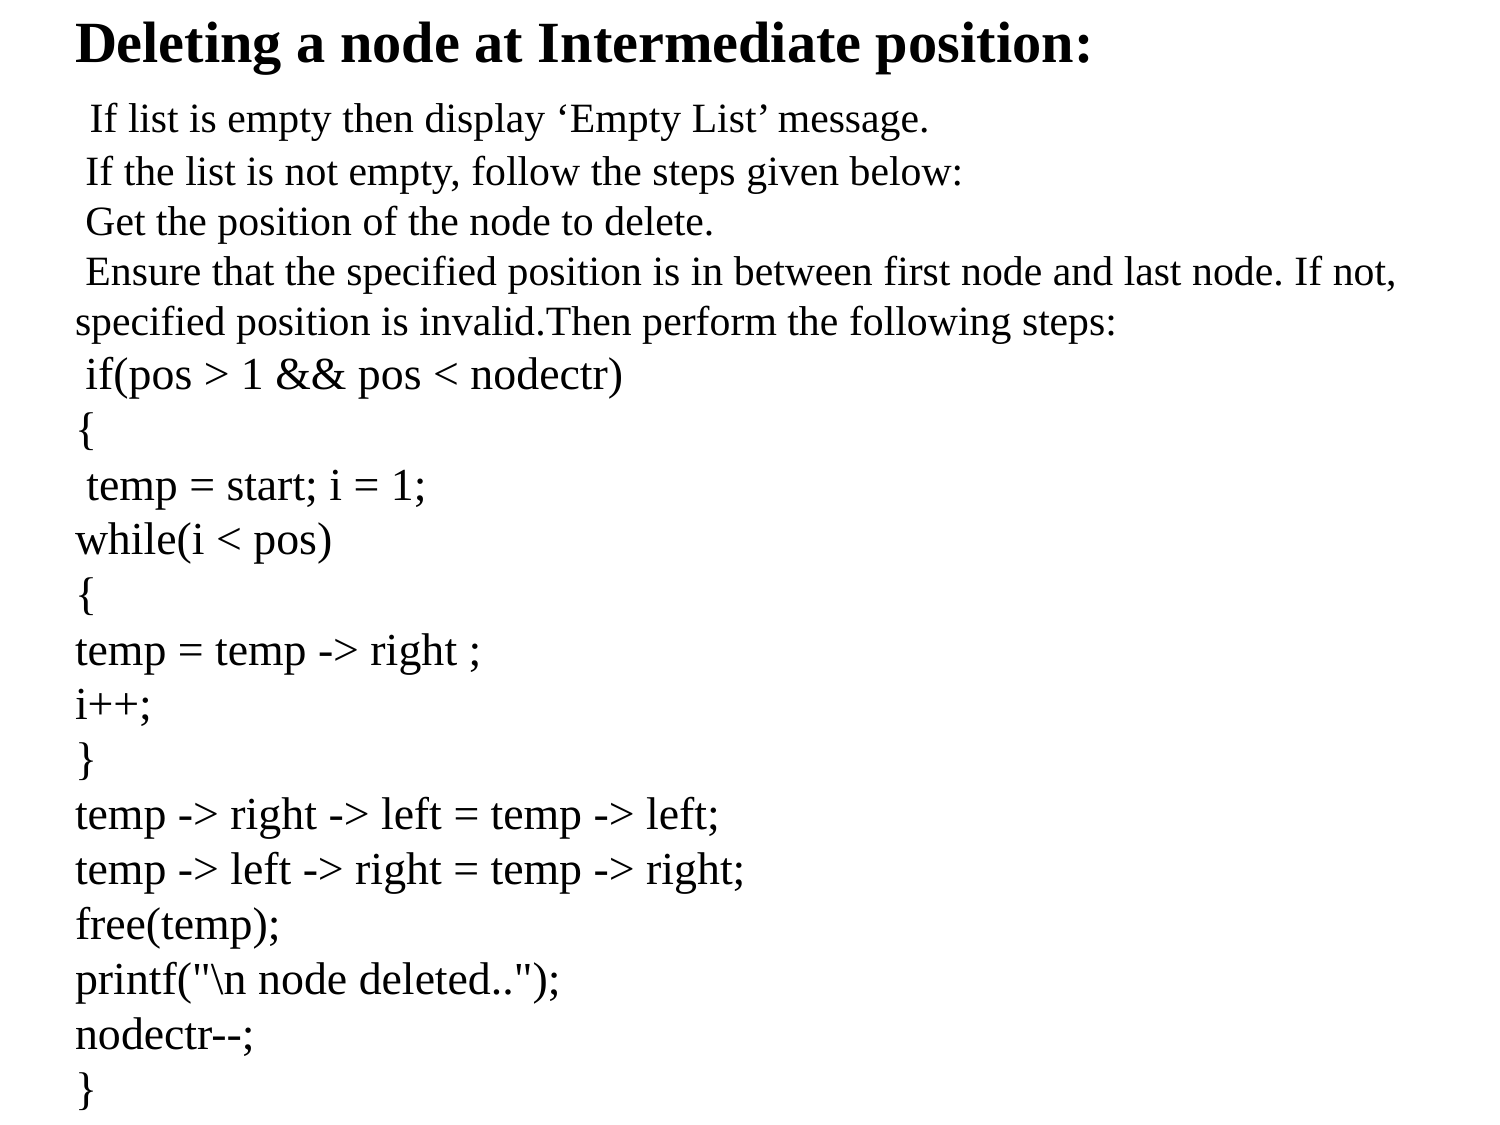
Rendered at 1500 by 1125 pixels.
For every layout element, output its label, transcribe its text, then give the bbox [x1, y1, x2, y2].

list Deleting a node at Intermediate position: If list is empty then display ‘Empty List’ message. If the list is not empty, follow the steps given below: Get the position of the node to delete. Ensure that the specified position is in between first node and last node. If not, specified position is invalid.Then perform the following steps: if(pos > 1 && pos < nodectr) { temp = start; i = 1; while(i < pos) { temp = temp -> right ; i++; } temp -> right -> left = temp -> left; temp -> left -> right = temp -> right; free(temp); printf("\n node deleted.."); nodectr--; } [75, 4, 1402, 1125]
